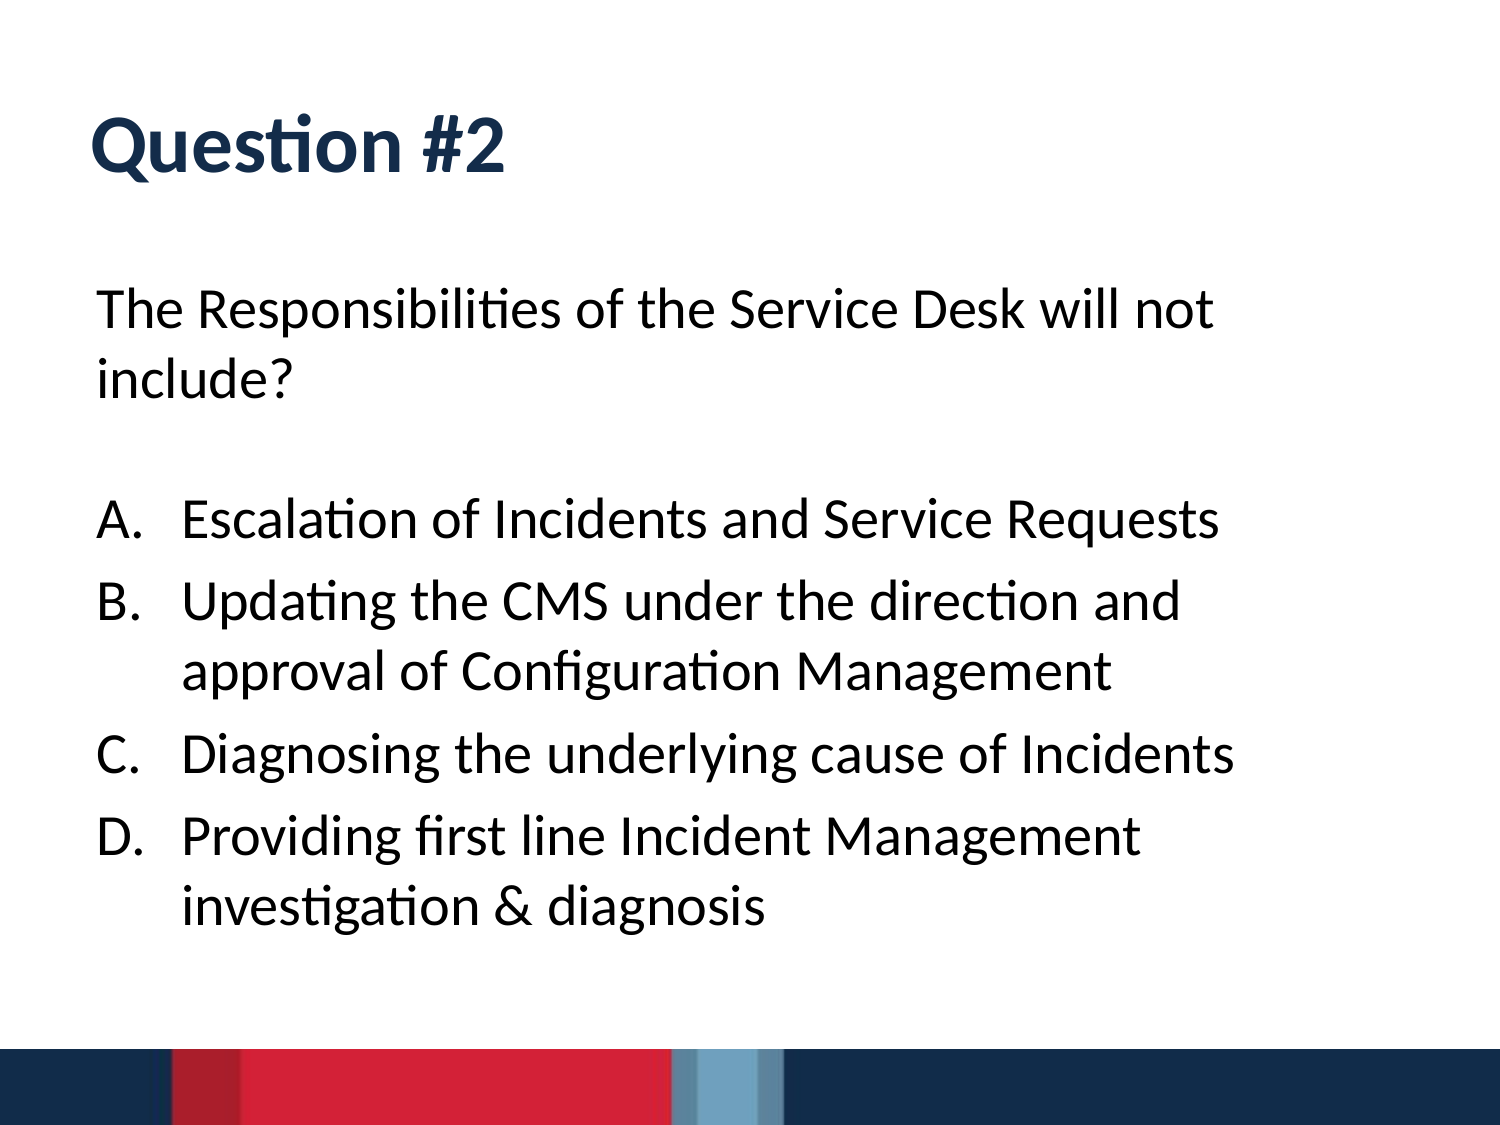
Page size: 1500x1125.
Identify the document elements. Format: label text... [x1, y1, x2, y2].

text_box The Responsibilities of the Service Desk will not include? Escalation of Incidents and Service Requests Updating the CMS under the direction and approval of Configuration Management Diagnosing the underlying cause of Incidents Providing first line Incident Management investigation & diagnosis [81, 262, 1251, 945]
title Question #2 [75, 45, 1425, 233]
picture [0, 1049, 1500, 1125]
